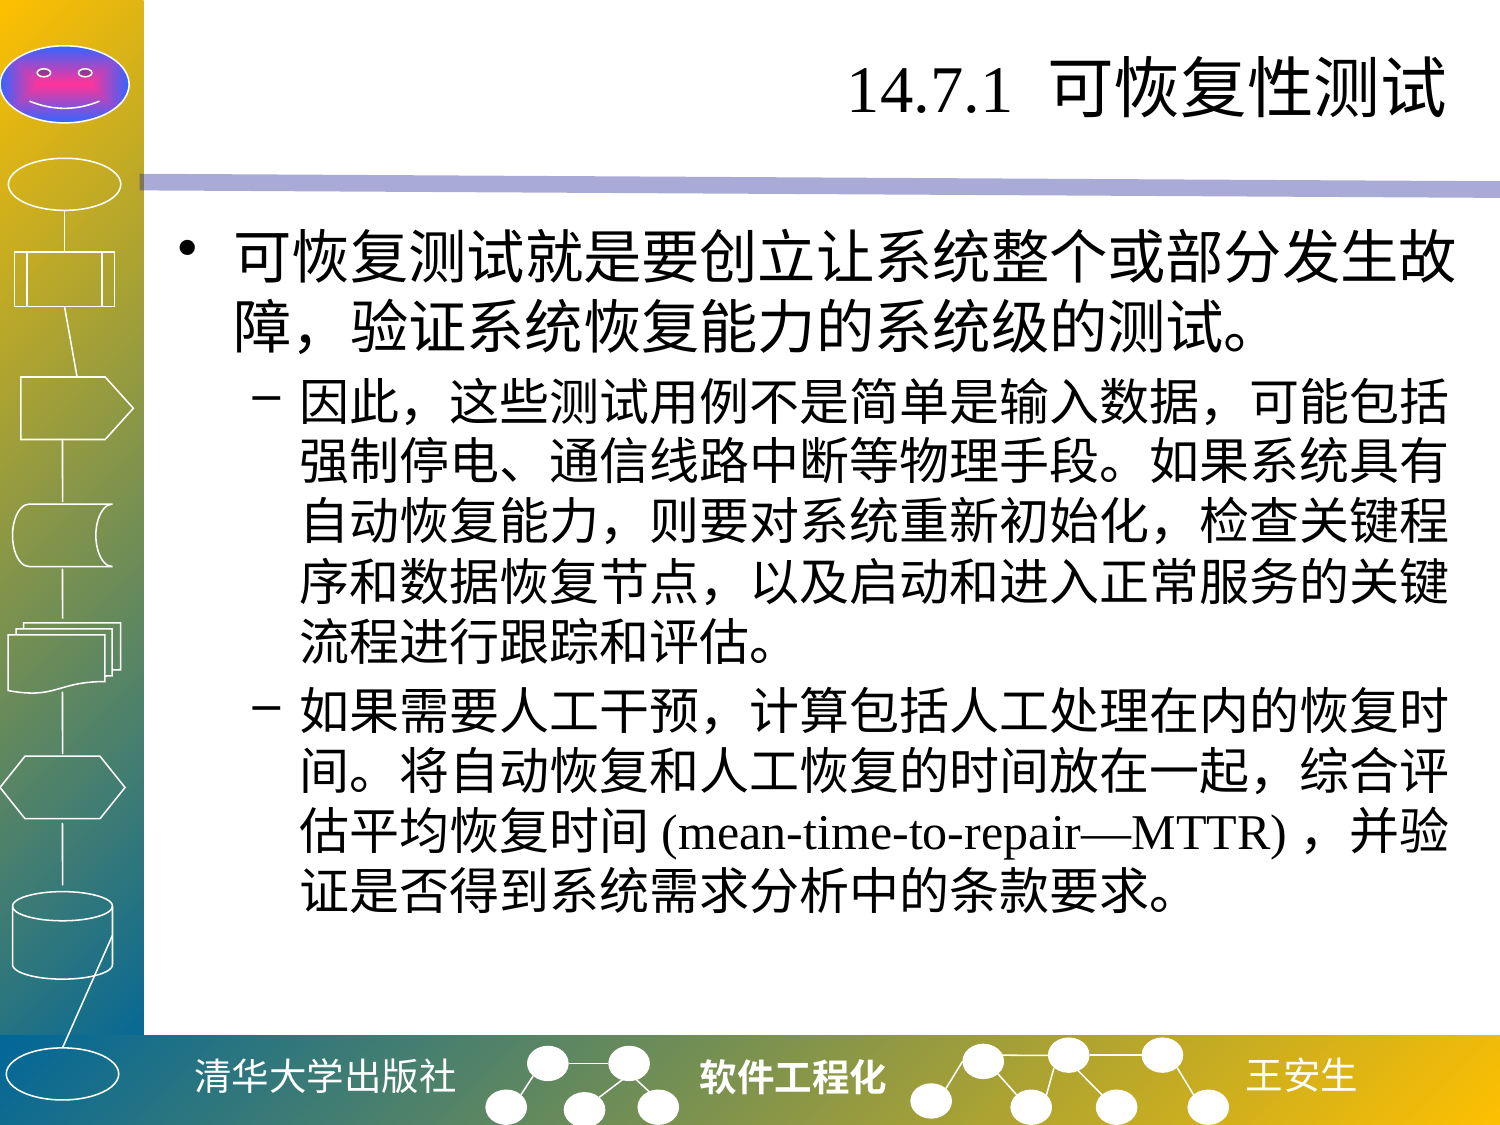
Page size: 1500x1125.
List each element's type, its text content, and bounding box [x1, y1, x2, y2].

title 14.7.1 可恢复性测试 [187, 24, 1463, 147]
list 可恢复测试就是要创立让系统整个或部分发生故障，验证系统恢复能力的系统级的测试。 因此，这些测试用例不是简单是输入数据，可能包括强制停电、通信线路中断等物理手段。如果系统具有自动恢复能力，则要对系统重新初始化，检查关键程序和数据恢复节点，以及启动和进入正常服务的关键流程进行跟踪和评估。 如果需要人工干预，计算包括人工处理在内的恢复时间。将自动恢复和人工恢复的时间放在一起，综合评估平均恢复时间(mean-time-to-repair—MTTR)，并验证是否得到系统需求分析中的条款要求。 [162, 212, 1476, 1017]
